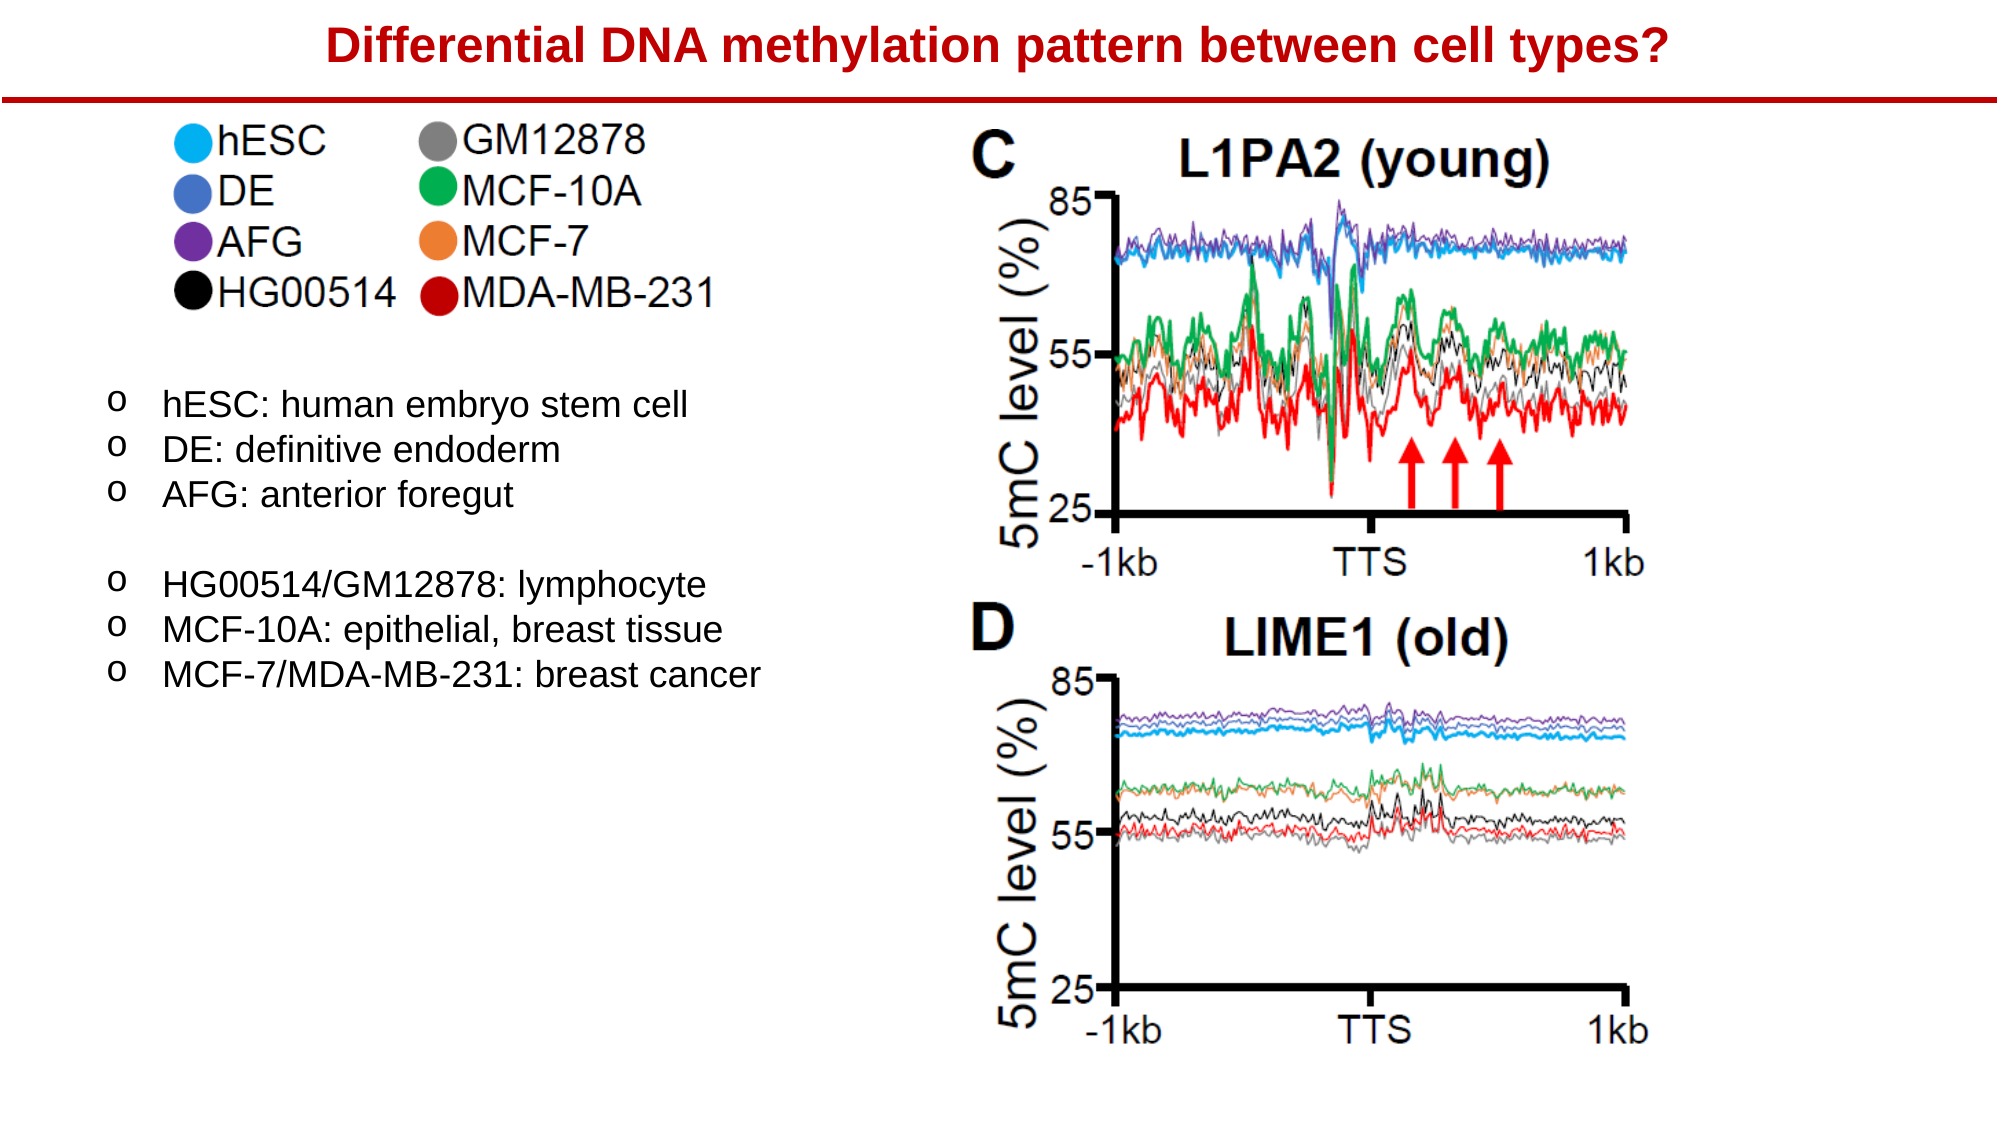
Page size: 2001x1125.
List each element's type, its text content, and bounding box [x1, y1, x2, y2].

picture [966, 129, 1656, 1052]
text_box Differential DNA methylation pattern between cell types? [0, 5, 1998, 81]
text_box hESC: human embryo stem cell DE: definitive endoderm AFG: anterior foregut HG00514/GM12878: lymphocyte MCF-10A: epithelial, breast tissue MCF-7/MDA-MB-231: breast cancer [16, 372, 954, 702]
picture [172, 117, 716, 318]
